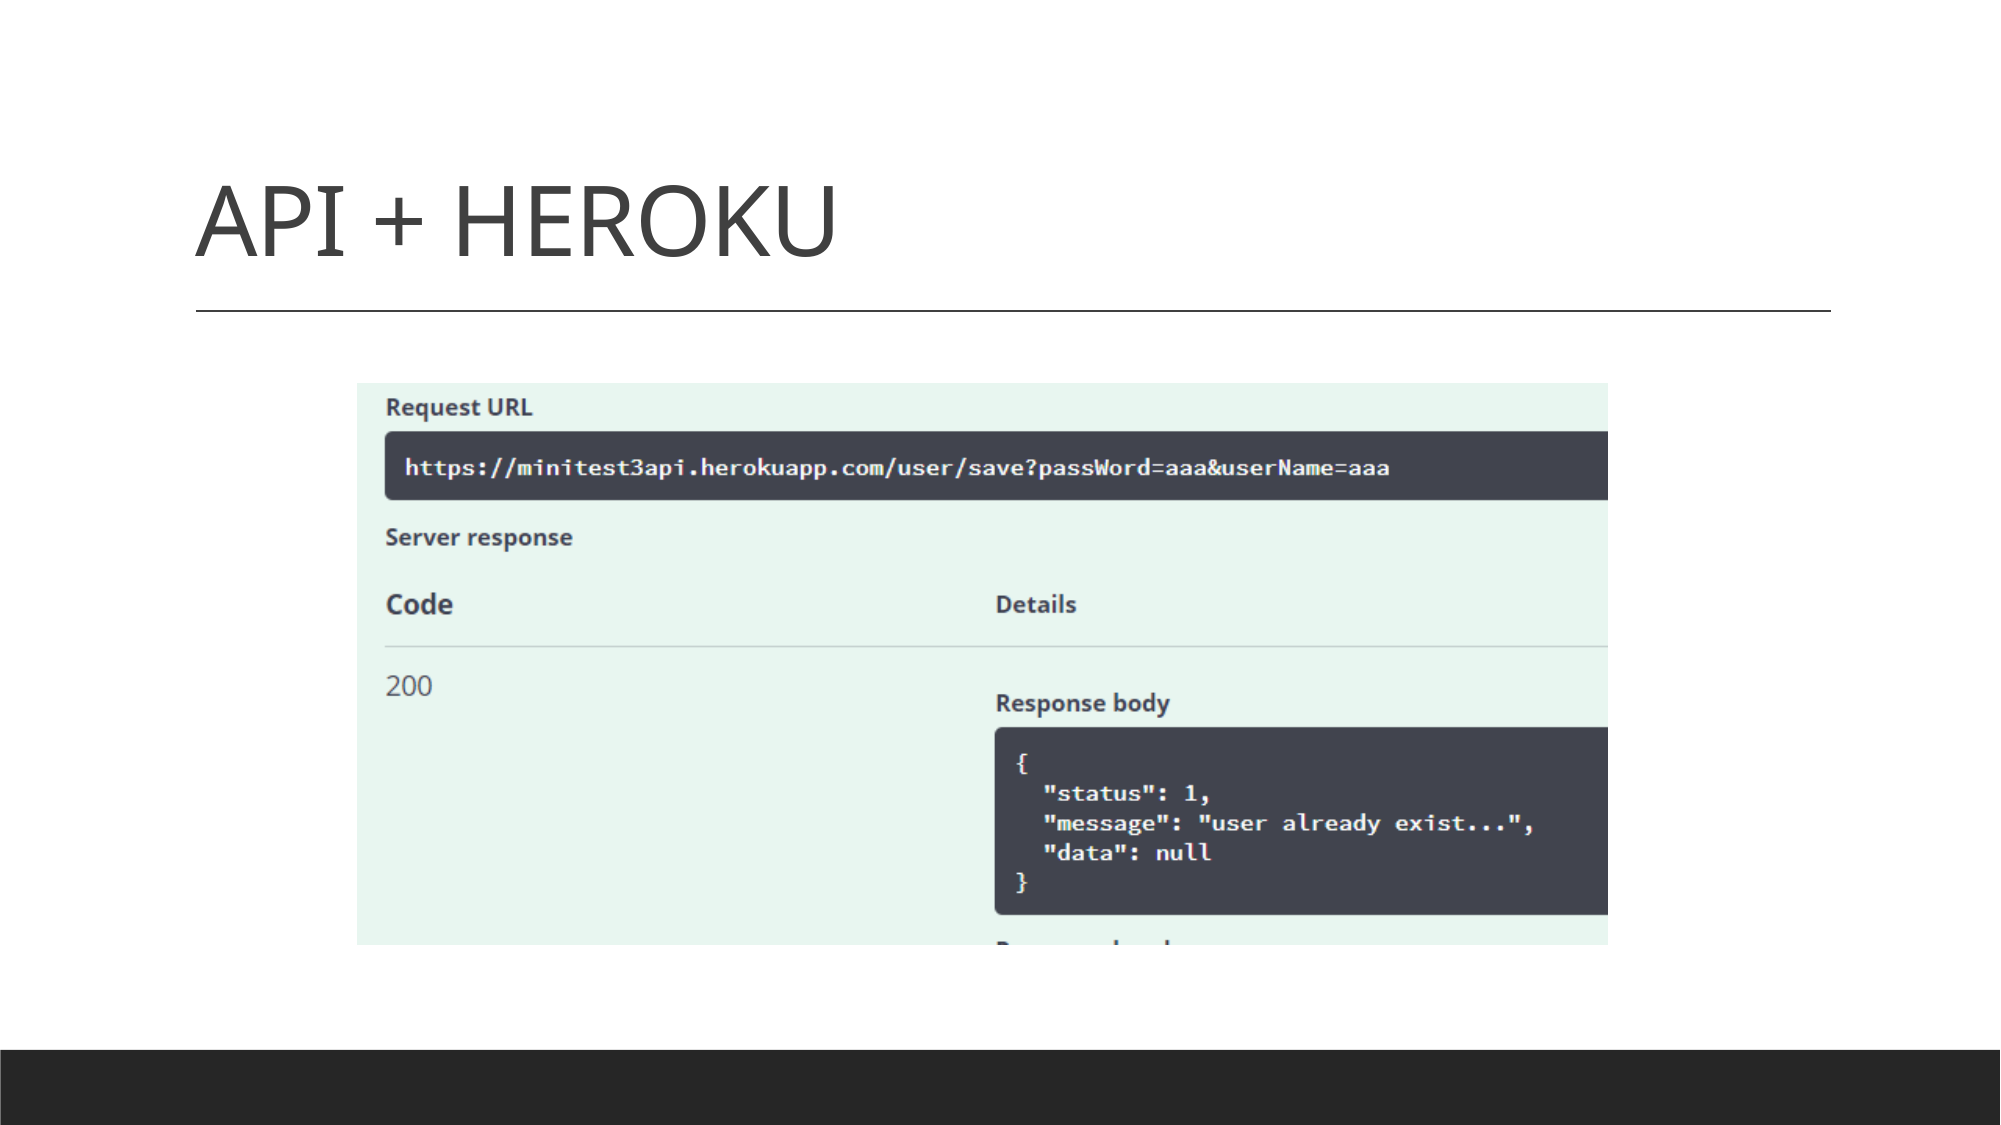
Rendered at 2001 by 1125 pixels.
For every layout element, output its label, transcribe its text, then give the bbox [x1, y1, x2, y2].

title API + HEROKU [180, 47, 1830, 285]
picture [356, 383, 1609, 946]
